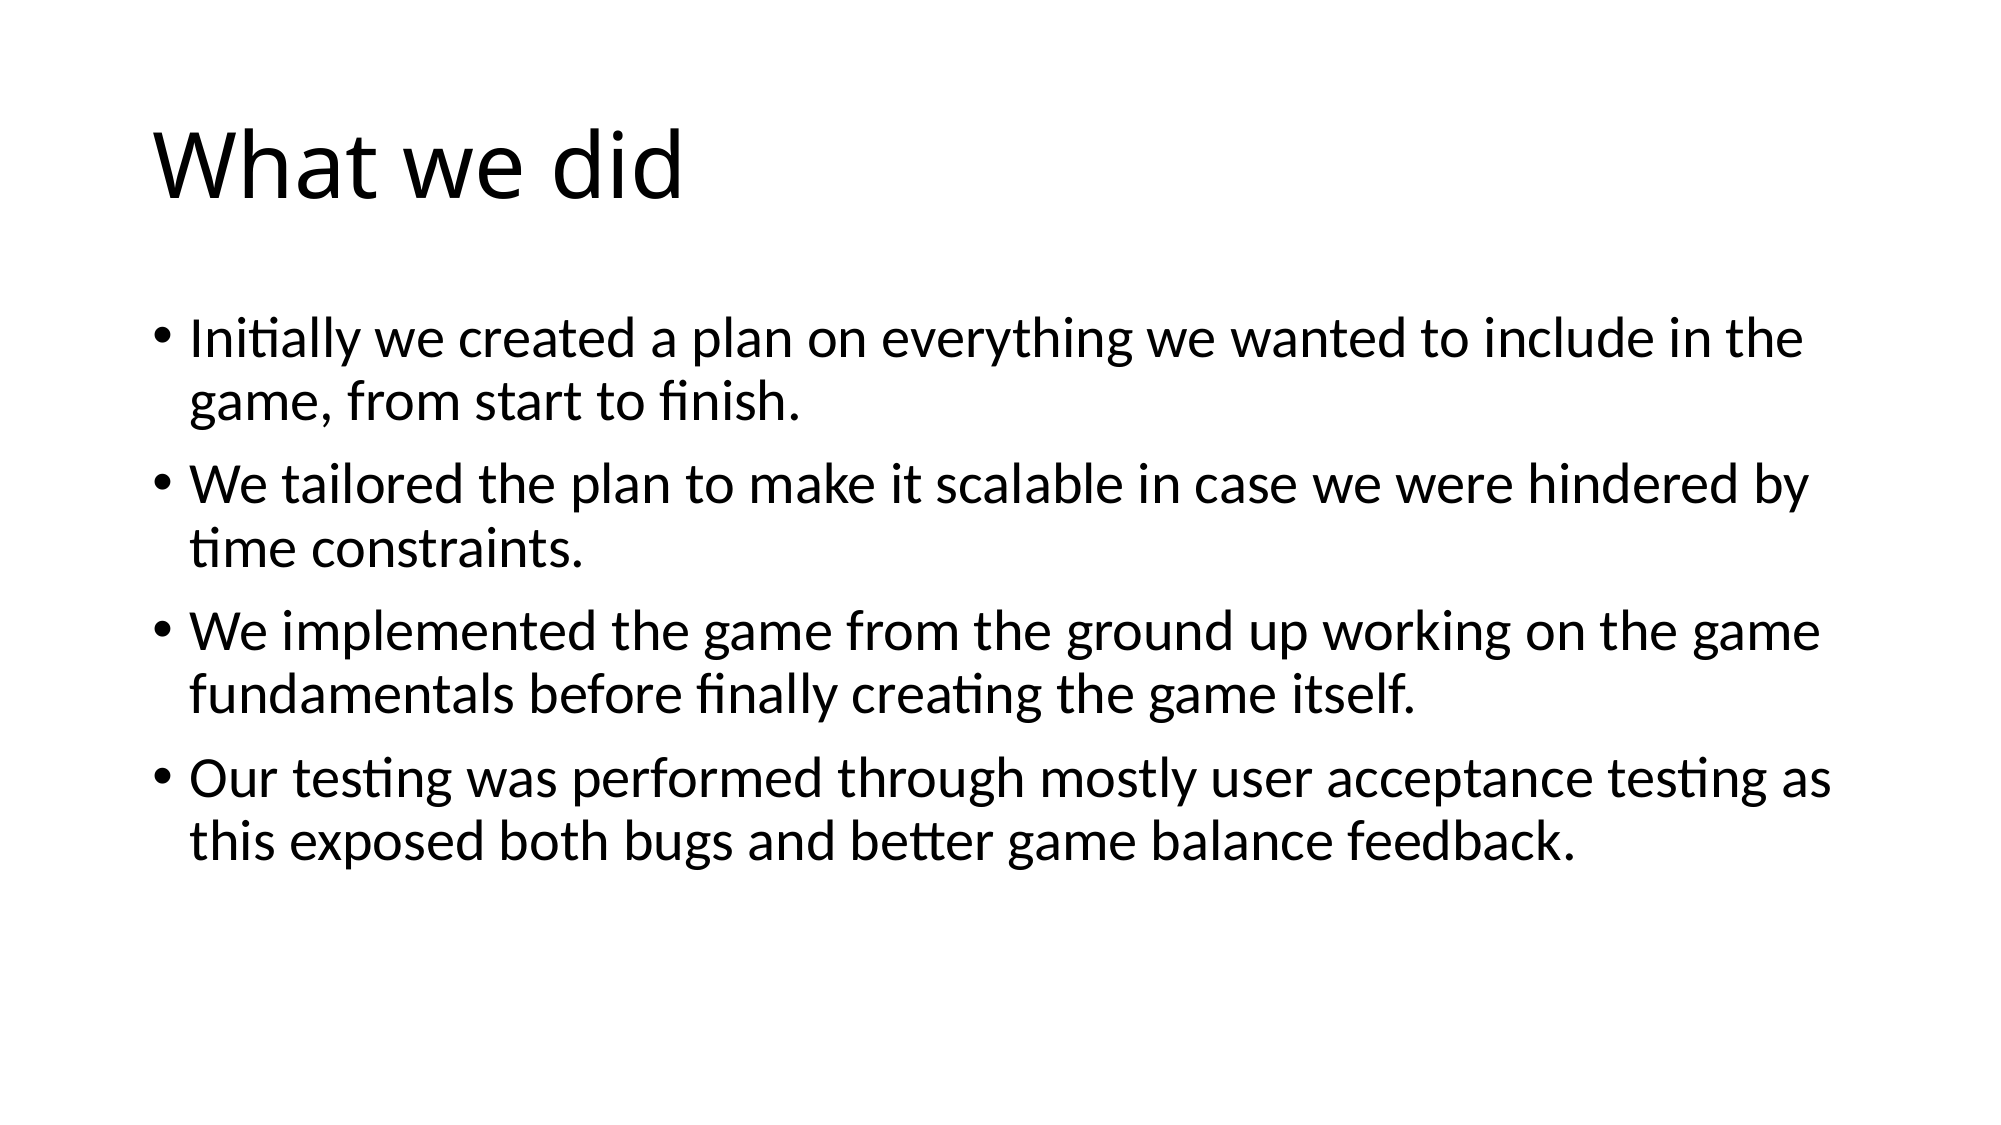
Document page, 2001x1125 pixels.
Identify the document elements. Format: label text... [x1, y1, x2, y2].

title What we did [137, 59, 1863, 278]
list Initially we created a plan on everything we wanted to include in the game, from start to finish. We tailored the plan to make it scalable in case we were hindered by time constraints. We implemented the game from the ground up working on the game fundamentals before finally creating the game itself. Our testing was performed through mostly user acceptance testing as this exposed both bugs and better game balance feedback. [137, 299, 1863, 1014]
